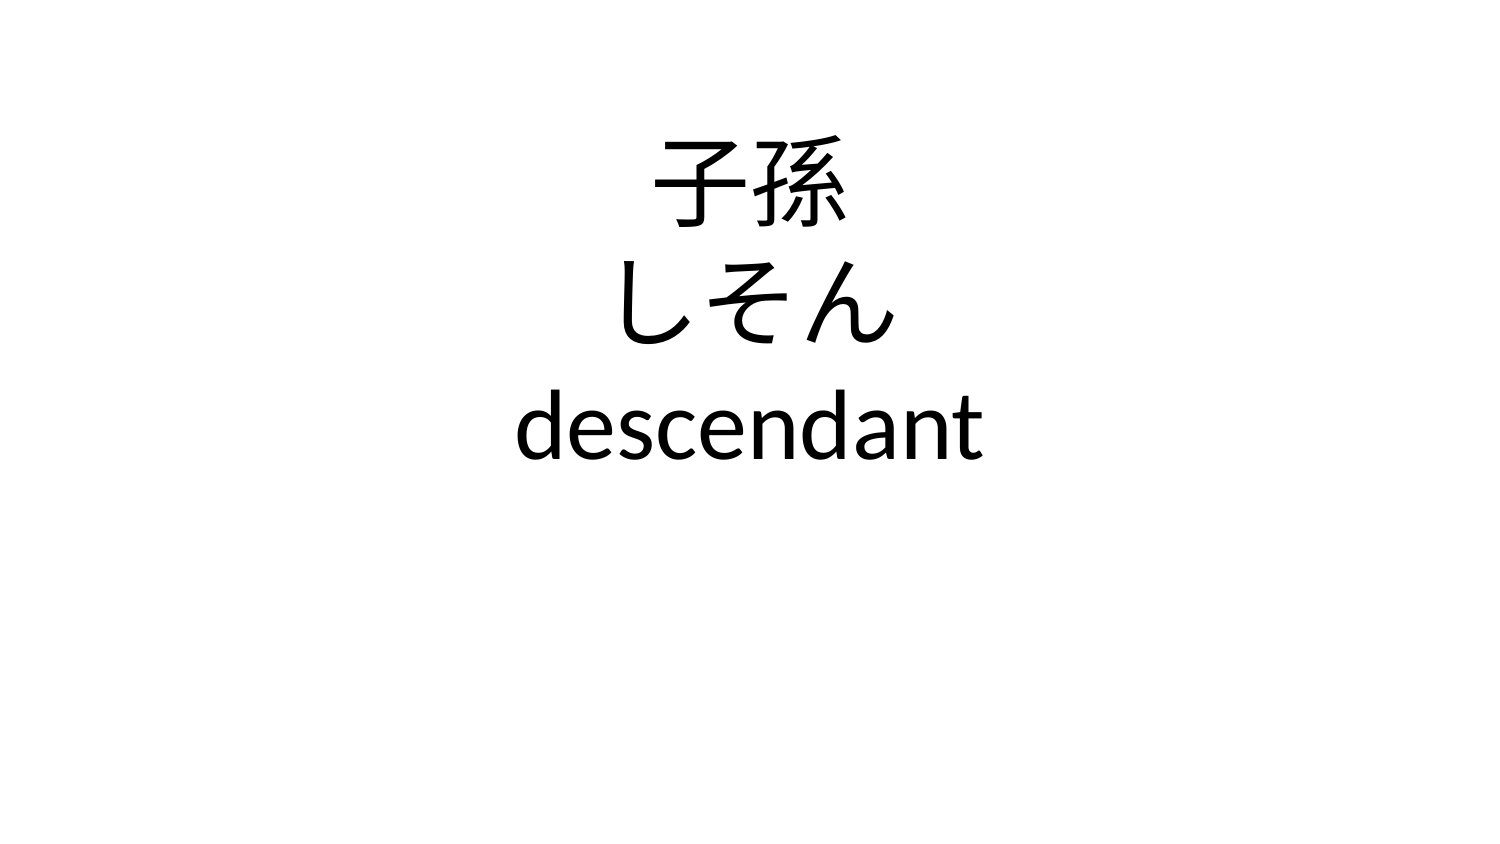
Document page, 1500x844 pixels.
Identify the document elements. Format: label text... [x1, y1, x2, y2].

text_box 子孫 しそん descendant [0, 149, 1500, 450]
